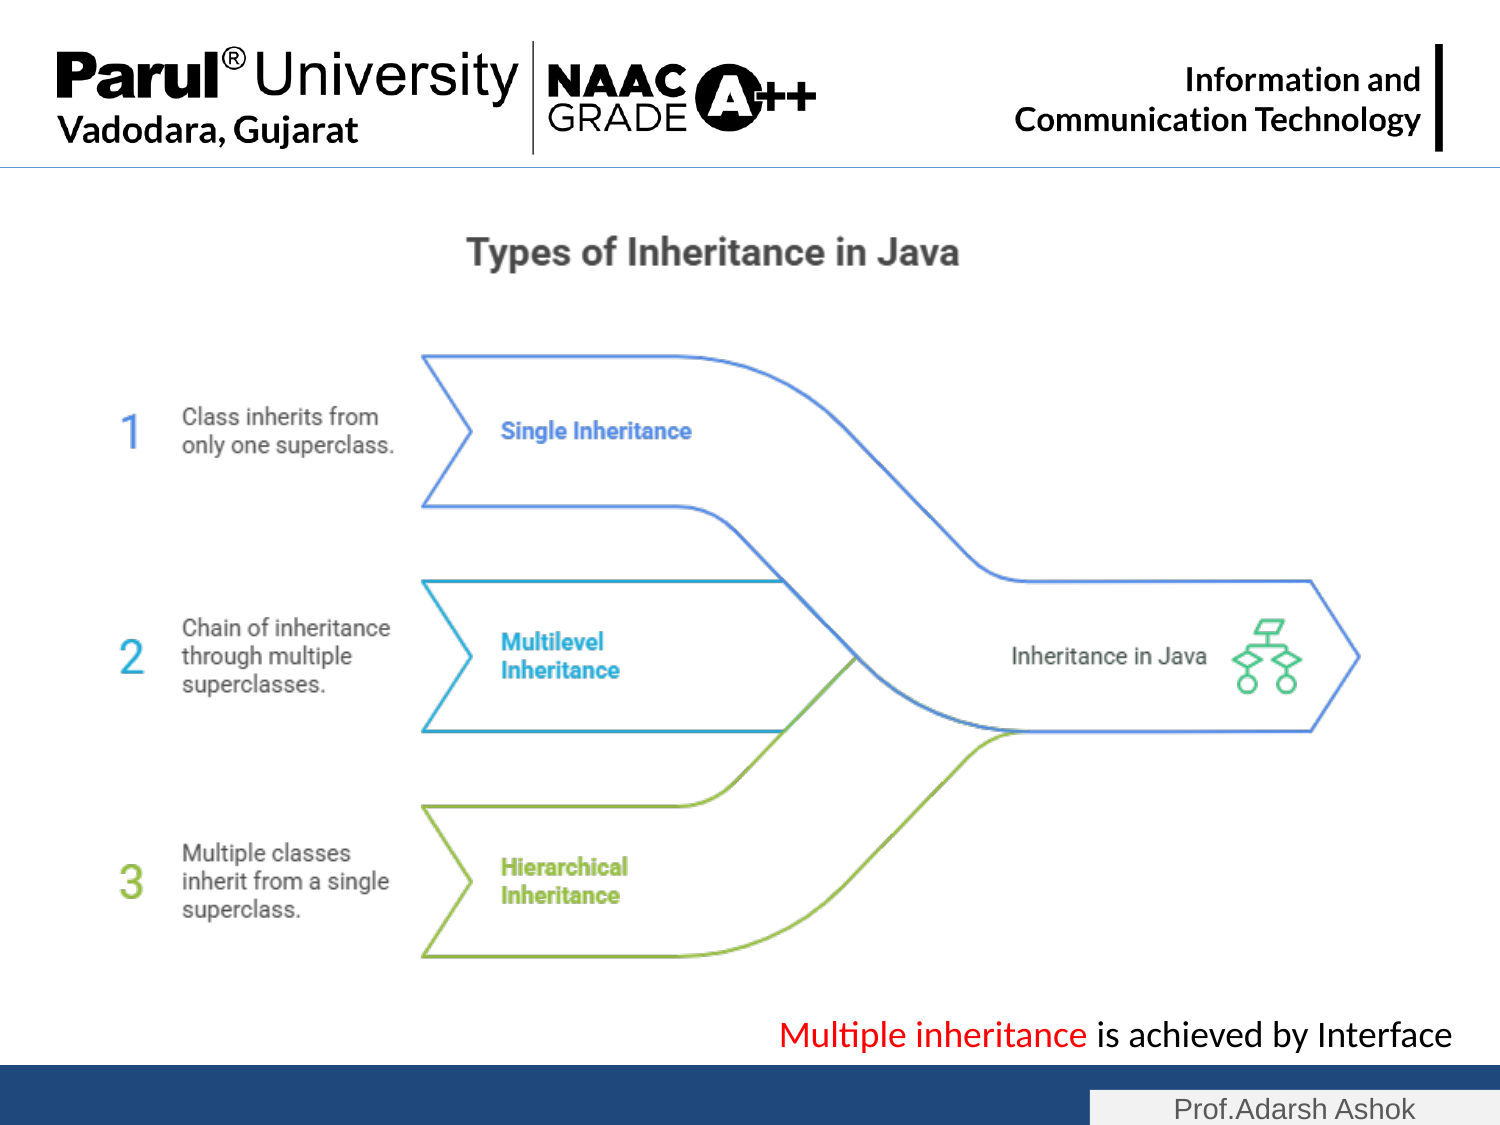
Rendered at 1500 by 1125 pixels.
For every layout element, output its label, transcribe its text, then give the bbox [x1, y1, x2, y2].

text_box Multiple inheritance is achieved by Interface [764, 1002, 1500, 1063]
text_box Prof.Adarsh Ashok [1089, 1089, 1500, 1125]
picture [29, 41, 1443, 986]
